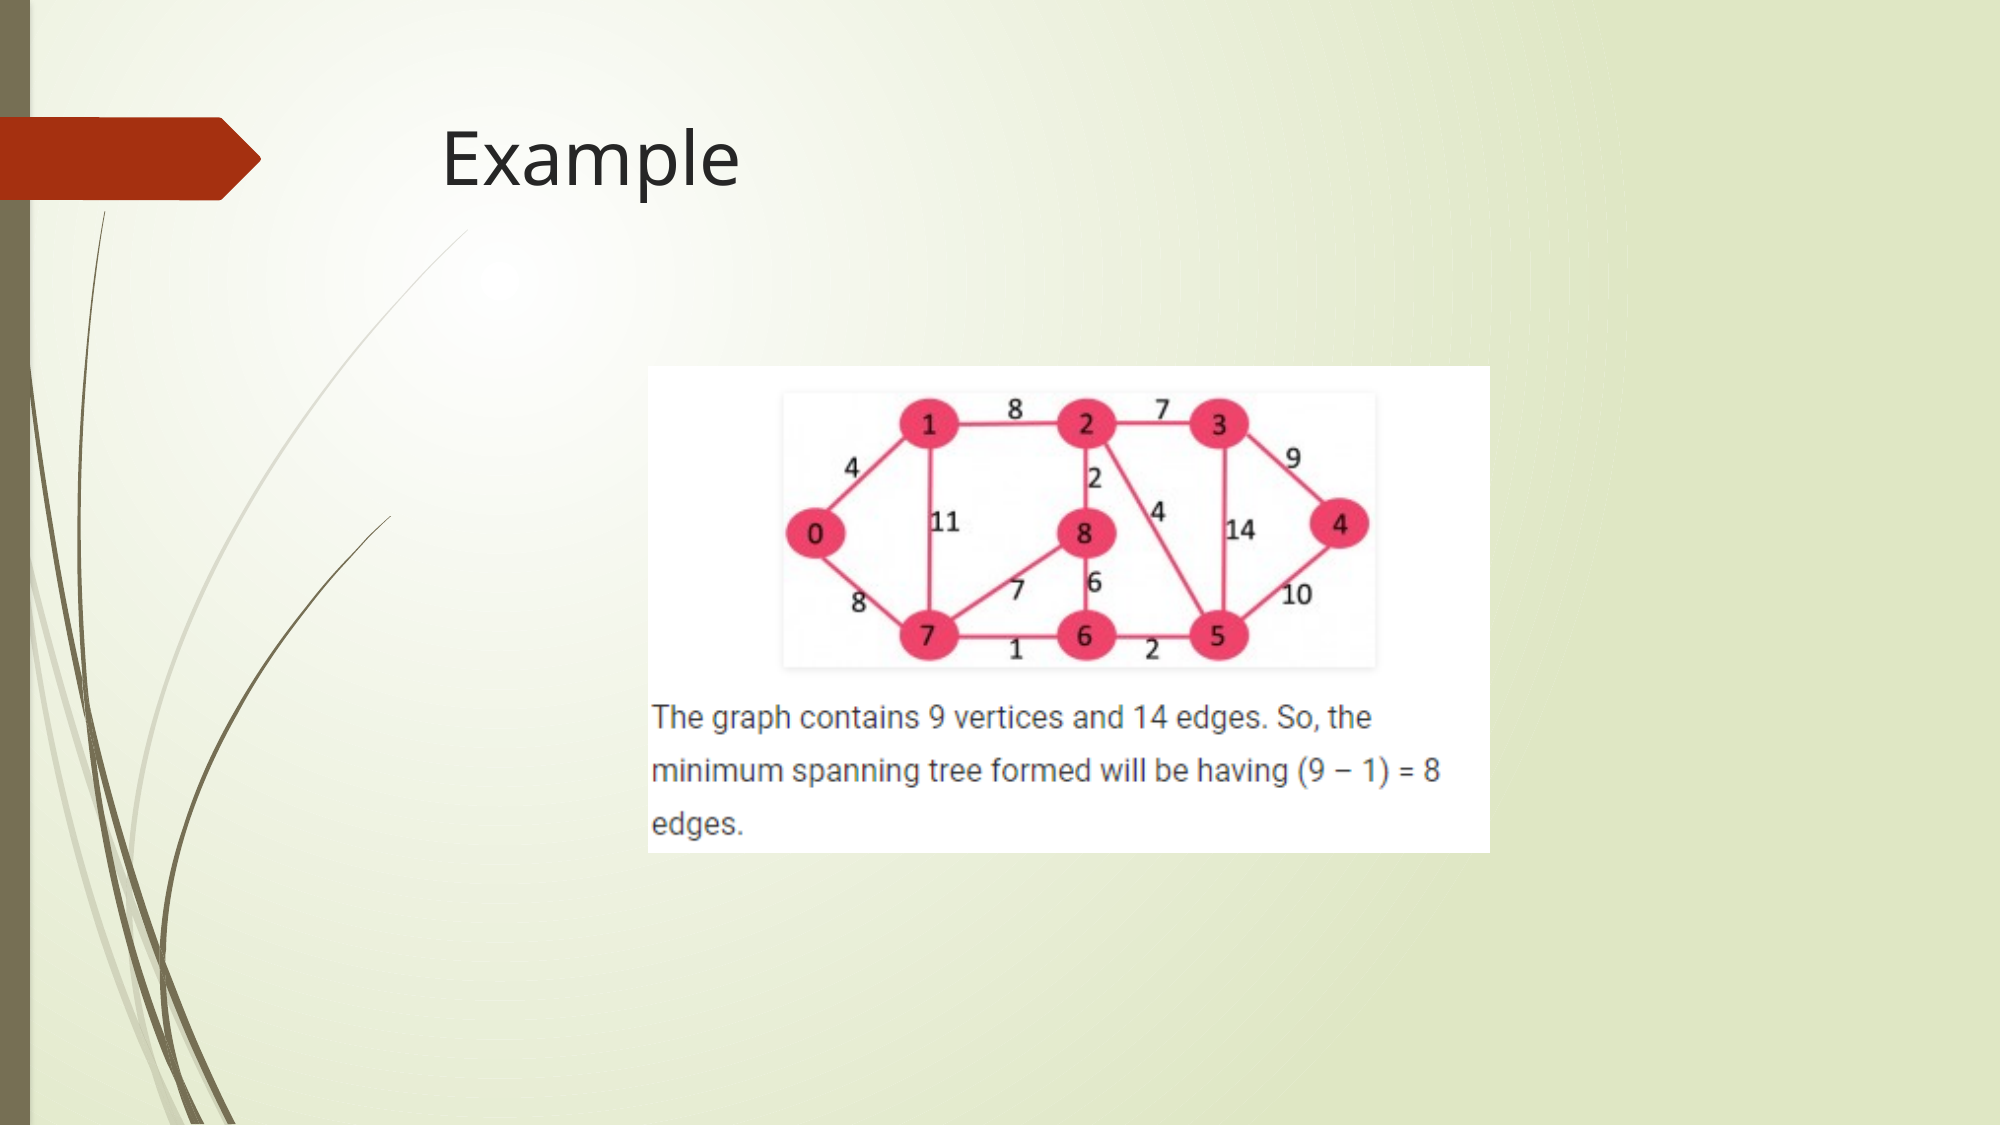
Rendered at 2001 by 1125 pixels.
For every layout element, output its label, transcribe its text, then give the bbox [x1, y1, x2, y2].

title Example [425, 102, 1888, 313]
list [648, 366, 1490, 854]
